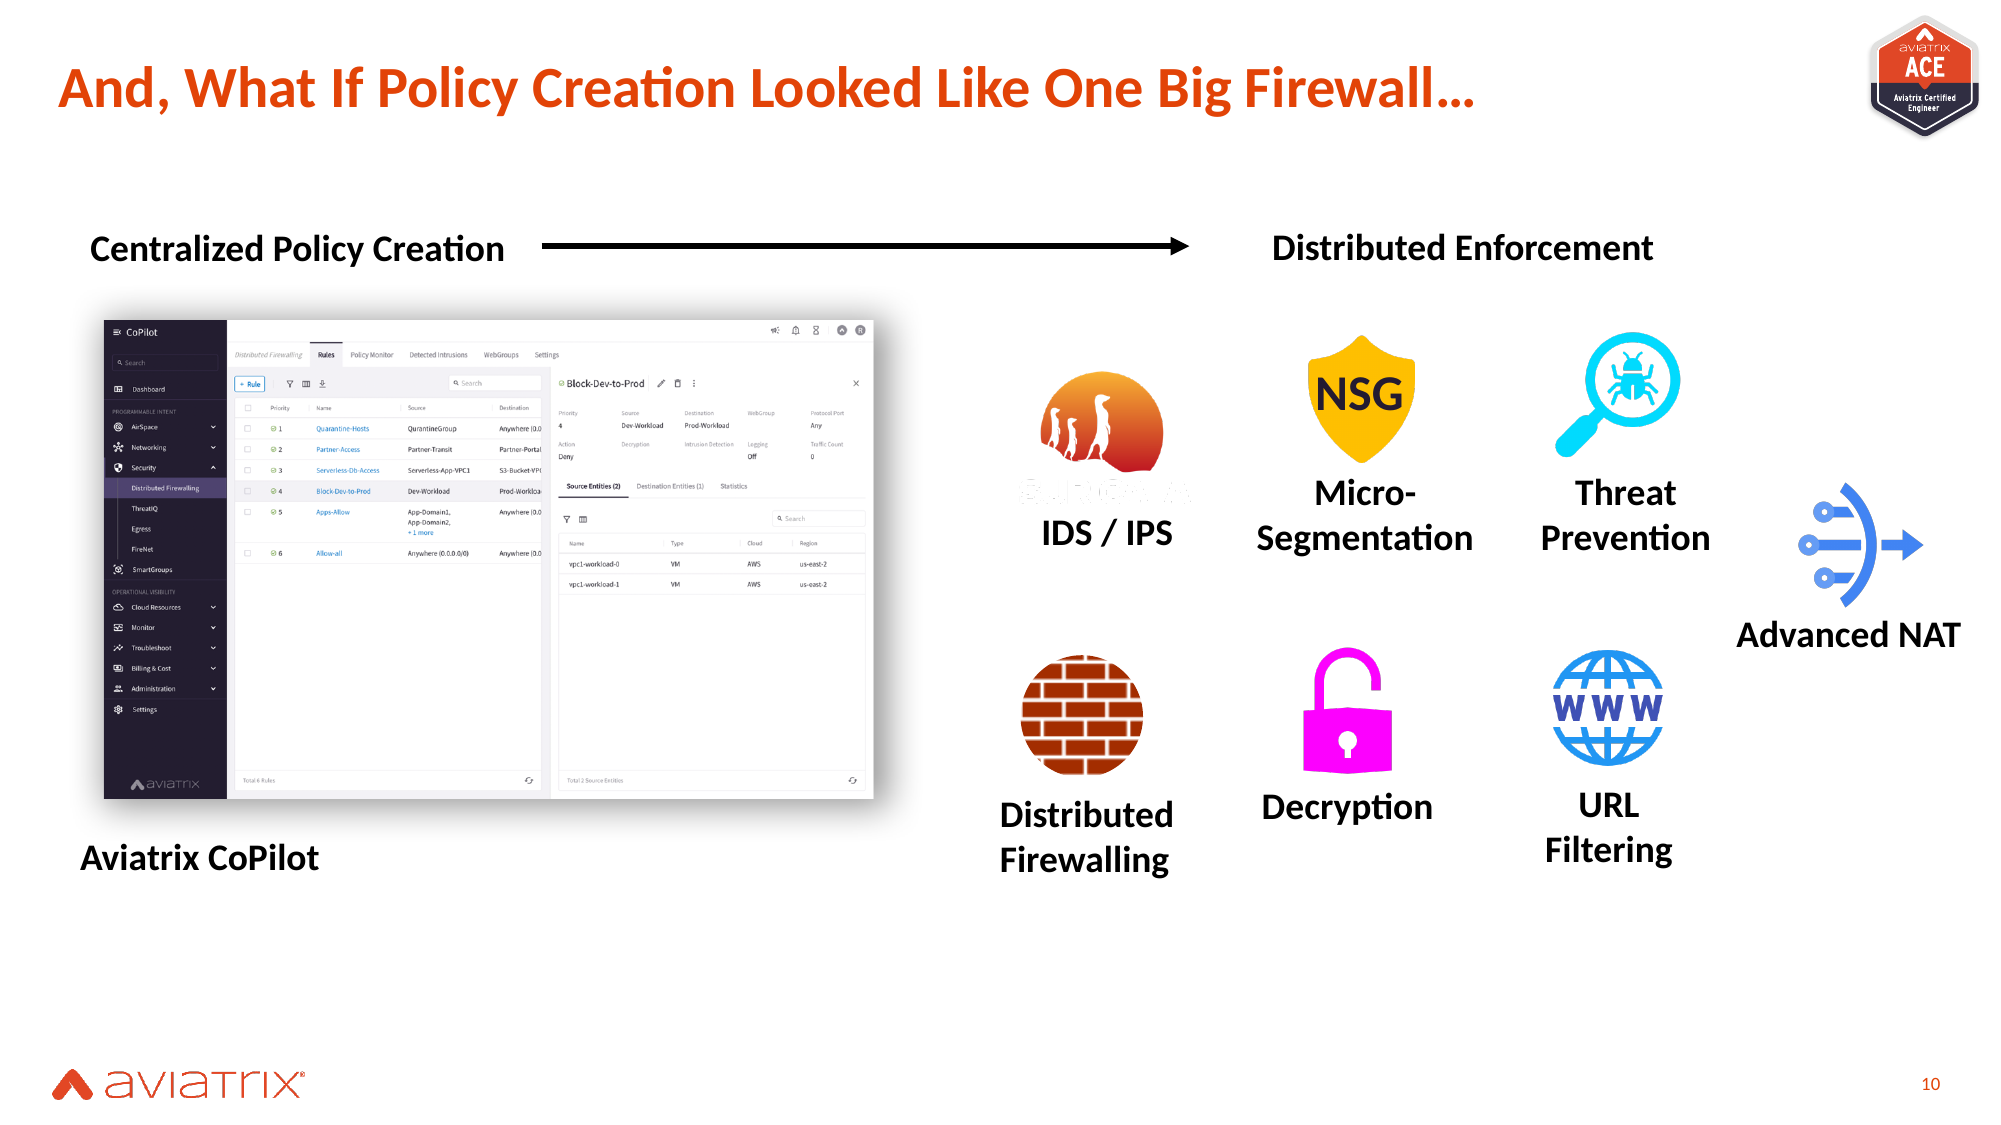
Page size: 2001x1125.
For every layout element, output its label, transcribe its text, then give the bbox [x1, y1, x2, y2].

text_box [1720, 470, 1978, 663]
title And, What If Policy Creation Looked Like One Big Firewall… [43, 40, 1827, 137]
slide_number 10 [1894, 1058, 1967, 1108]
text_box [1529, 630, 1689, 879]
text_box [984, 655, 1191, 889]
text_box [1017, 371, 1191, 562]
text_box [1246, 635, 1450, 836]
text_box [1523, 320, 1729, 567]
picture [52, 1069, 305, 1100]
text_box Aviatrix CoPilot [65, 825, 335, 886]
text_box Distributed Enforcement [1257, 215, 1670, 276]
text_box Centralized Policy Creation [75, 216, 521, 277]
picture [103, 320, 874, 799]
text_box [1219, 323, 1511, 567]
